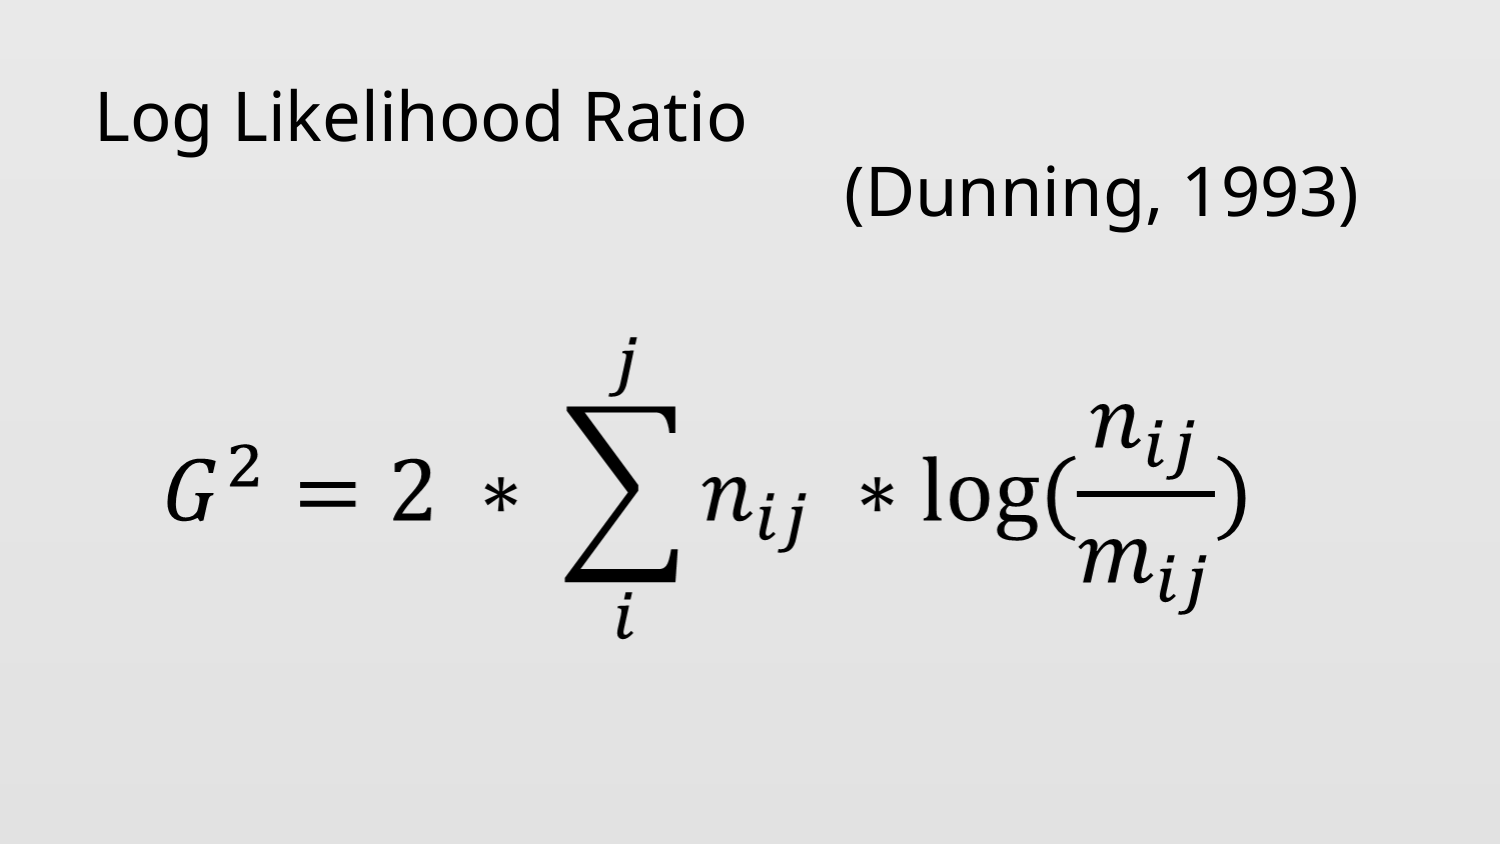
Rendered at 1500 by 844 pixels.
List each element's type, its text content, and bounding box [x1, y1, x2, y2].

title Log Likelihood Ratio (Dunning, 1993) [79, 64, 1430, 246]
text_box [143, 324, 1271, 641]
